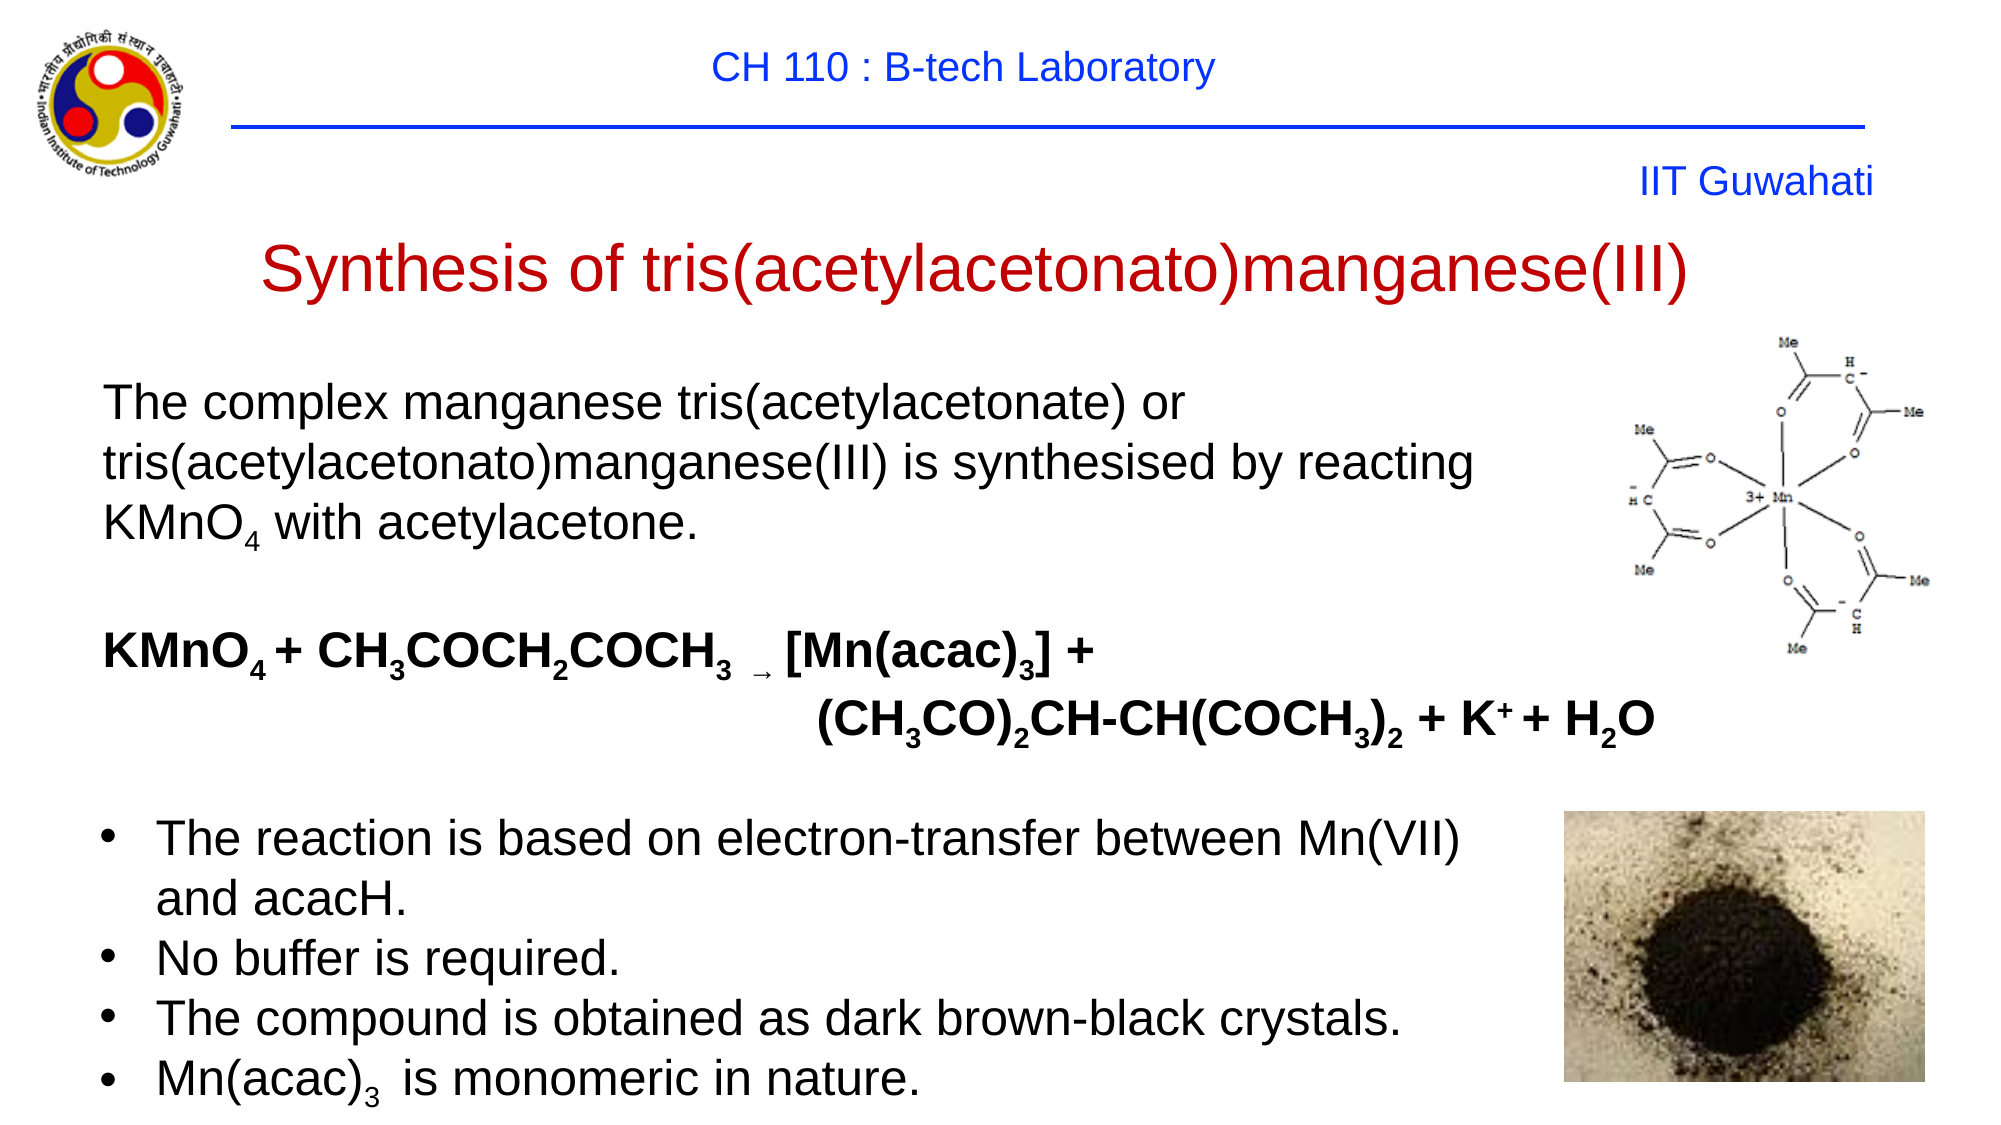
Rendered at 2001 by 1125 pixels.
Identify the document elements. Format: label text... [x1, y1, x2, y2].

text_box The reaction is based on electron-transfer between Mn(VII) and acacH. No buffer is required. The compound is obtained as dark brown-black crystals. Mn(acac)3 is monomeric in nature. [84, 797, 1515, 1121]
picture [1564, 811, 1925, 1082]
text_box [34, 28, 1891, 212]
text_box The complex manganese tris(acetylacetonate) or tris(acetylacetonato)manganese(III) is synthesised by reacting KMnO4 with acetylacetone. KMnO4 + CH3COCH2COCH3 → [Mn(acac)3] + (CH3CO)2CH-CH(COCH3)2 + K+ + H2O [87, 361, 1731, 762]
picture [1609, 318, 1955, 676]
text_box Synthesis of tris(acetylacetonato)manganese(III) [245, 217, 1725, 312]
